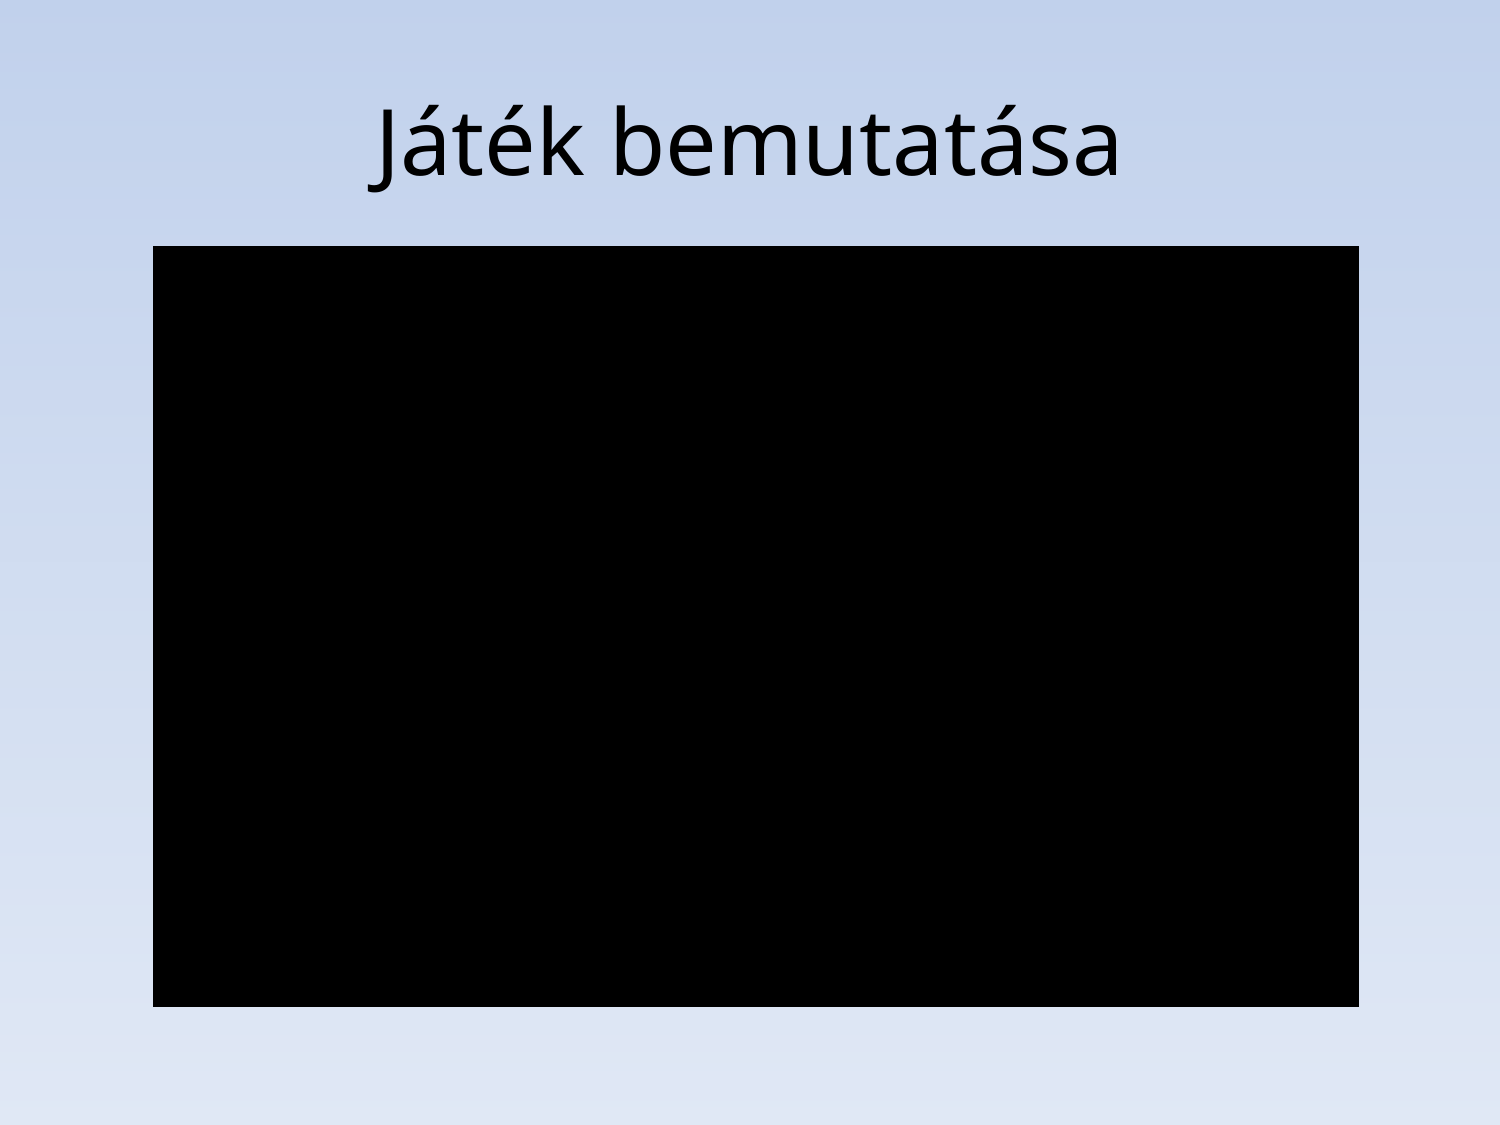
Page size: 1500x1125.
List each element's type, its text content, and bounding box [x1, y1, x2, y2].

title Játék bemutatása [75, 45, 1425, 233]
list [152, 245, 1360, 1009]
